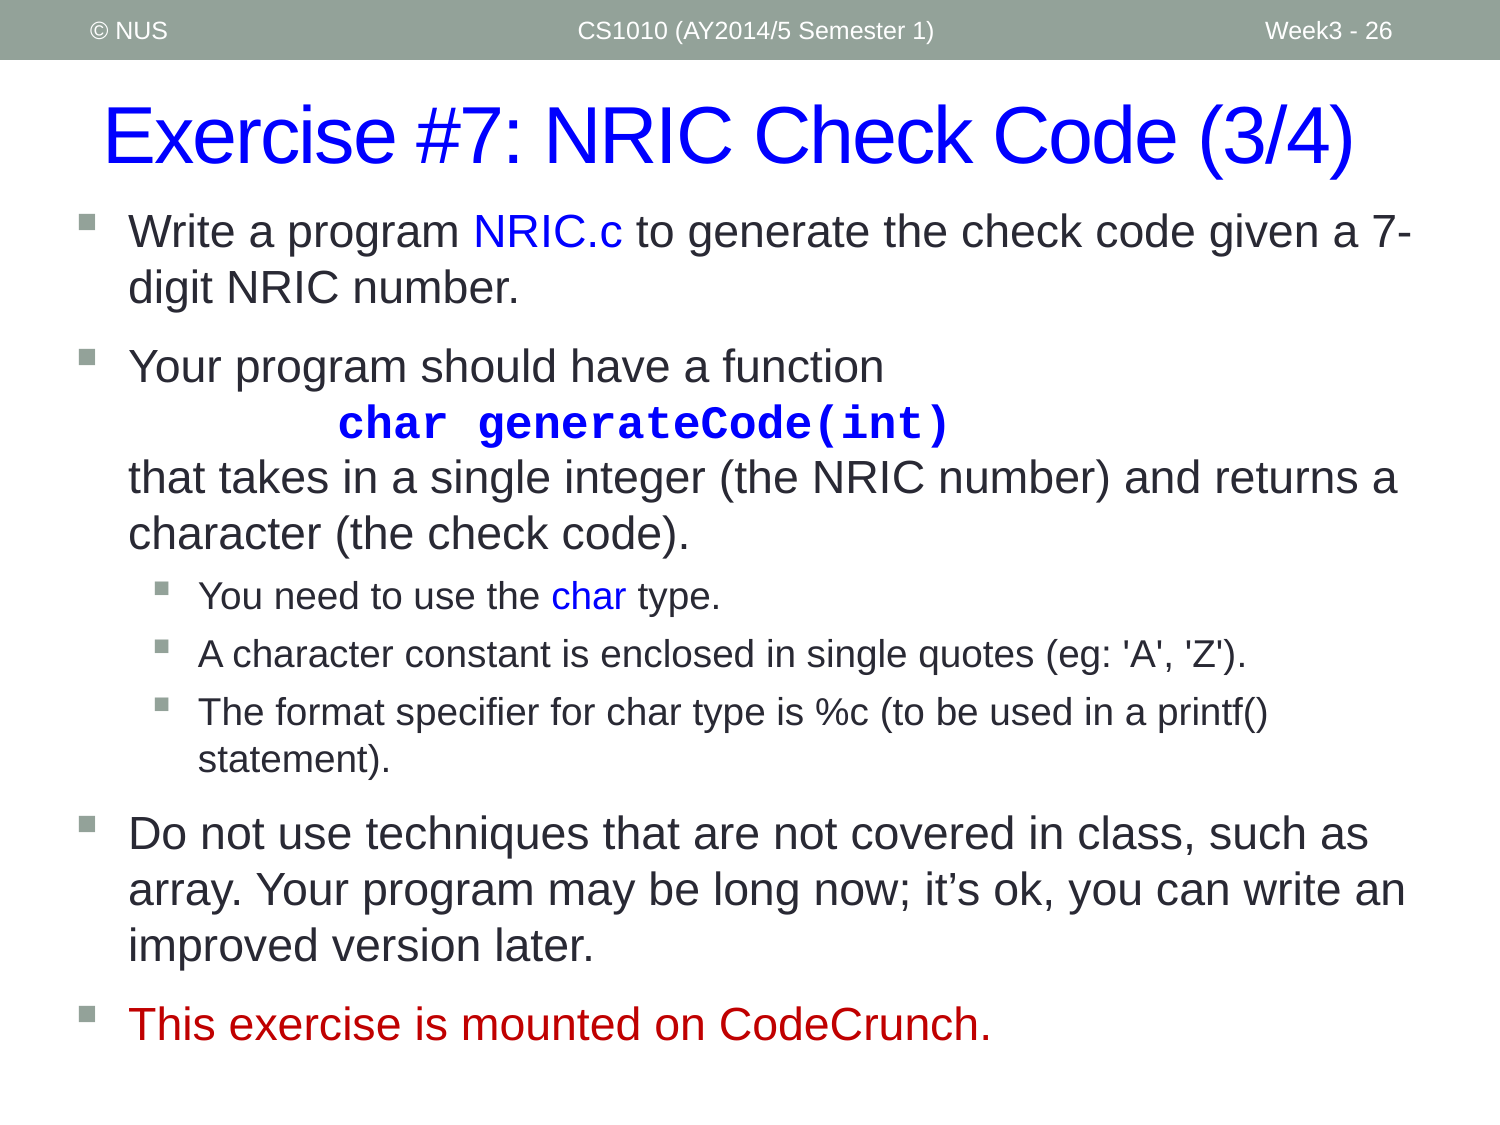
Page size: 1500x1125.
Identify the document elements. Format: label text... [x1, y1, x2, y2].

slide_number © NUS [75, 3, 550, 57]
footer CS1010 (AY2014/5 Semester 1) [562, 3, 1238, 57]
slide_number Week3 - 26 [1250, 3, 1425, 57]
title Exercise #7: NRIC Check Code (3/4) [87, 75, 1466, 188]
text_box Write a program NRIC.c to generate the check code given a 7-digit NRIC number. Your program should have a function char generateCode(int) that takes in a single integer (the NRIC number) and returns a character (the check code). You need to use the char type. A character constant is enclosed in single quotes (eg: 'A', 'Z'). The format specifier for char type is %c (to be used in a printf() statement). Do not use techniques that are not covered in class, such as array. Your program may be long now; it’s ok, you can write an improved version later. This exercise is mounted on CodeCrunch. [59, 193, 1464, 1058]
